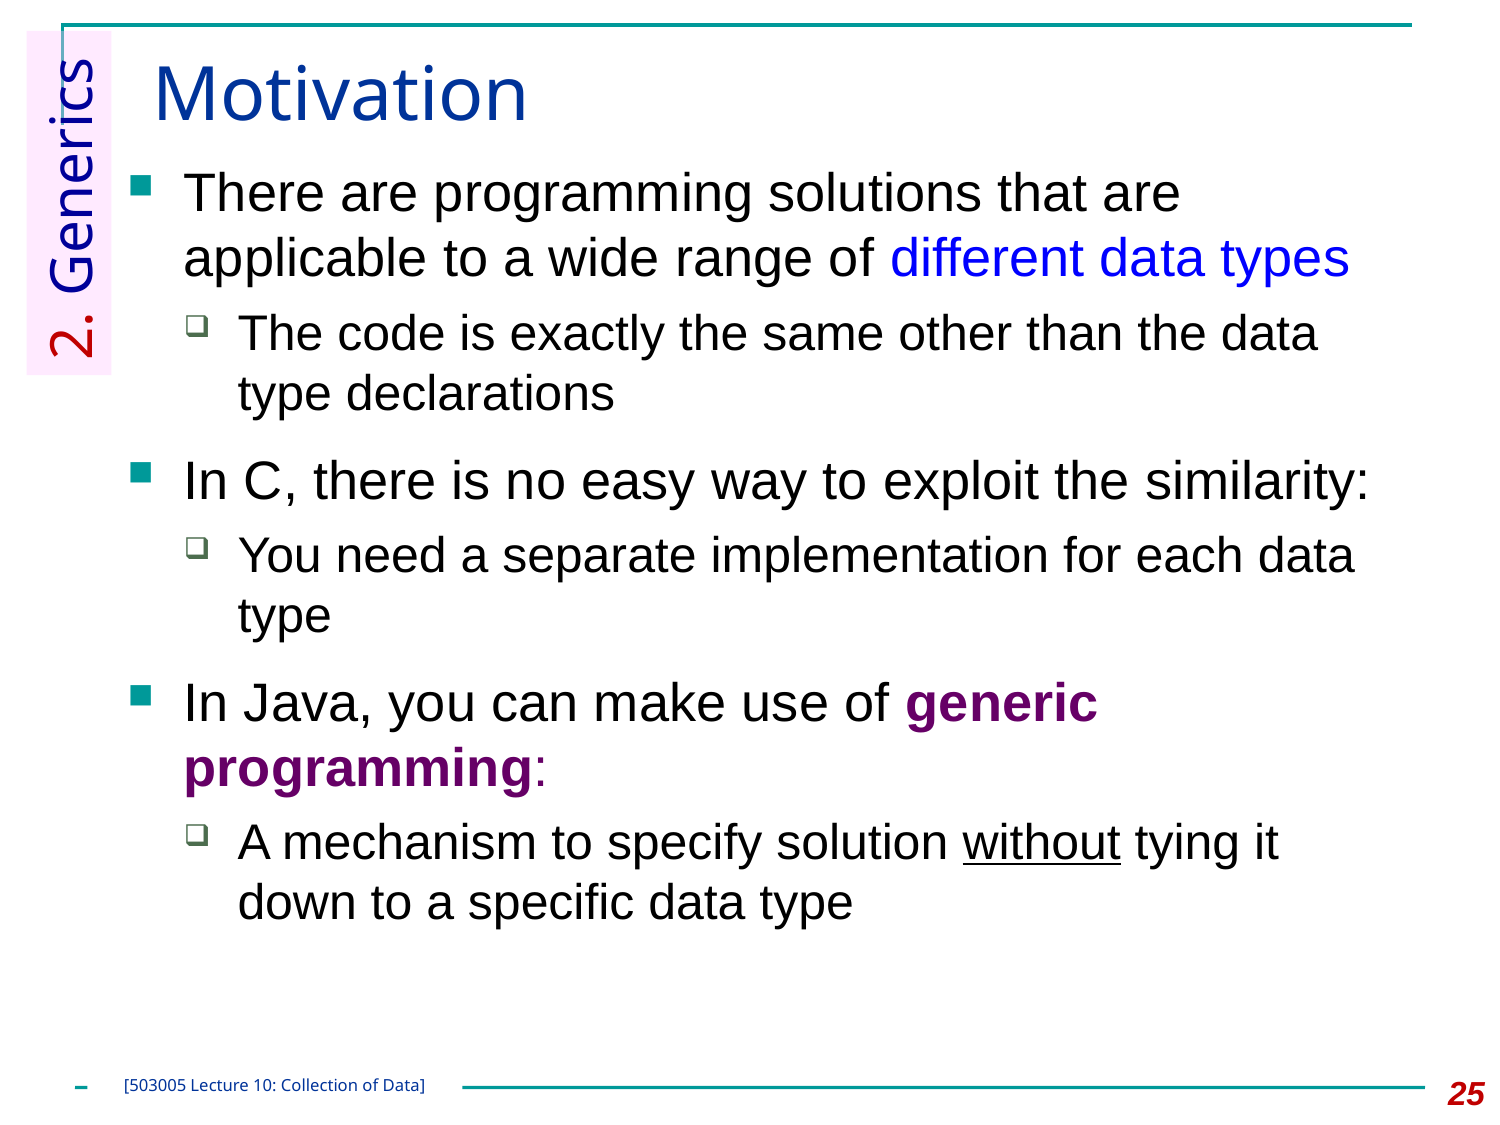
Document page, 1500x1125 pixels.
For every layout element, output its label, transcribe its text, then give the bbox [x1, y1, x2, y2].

text_box 2. Generics [26, 30, 112, 376]
title Motivation [137, 37, 1451, 168]
slide_number 25 [1400, 1065, 1500, 1125]
list There are programming solutions that are applicable to a wide range of different data types The code is exactly the same other than the data type declarations In C, there is no easy way to exploit the similarity: You need a separate implementation for each data type In Java, you can make use of generic programming: A mechanism to specify solution without tying it down to a specific data type [112, 149, 1426, 976]
text_box [503005 Lecture 10: Collection of Data] [87, 1074, 463, 1100]
